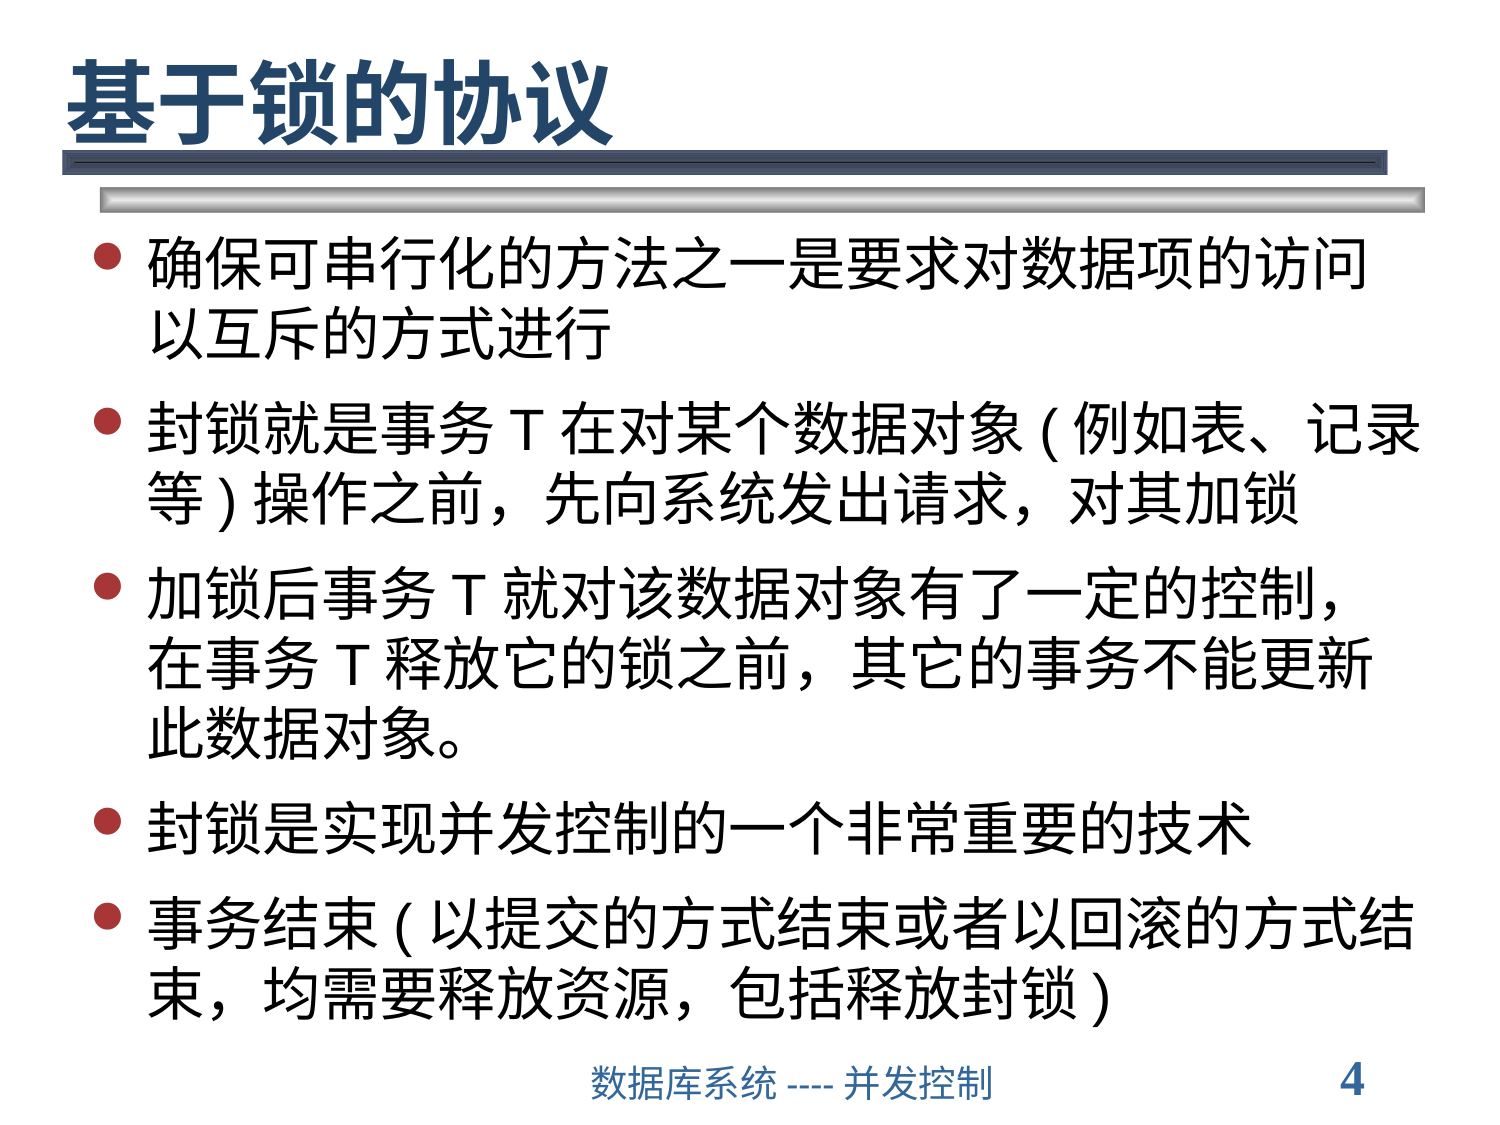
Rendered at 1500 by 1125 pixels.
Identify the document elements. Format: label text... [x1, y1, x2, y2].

footer 数据库系统----并发控制 [574, 1062, 1188, 1113]
list 确保可串行化的方法之一是要求对数据项的访问以互斥的方式进行 封锁就是事务T在对某个数据对象(例如表、记录等)操作之前，先向系统发出请求，对其加锁 加锁后事务T就对该数据对象有了一定的控制，在事务T释放它的锁之前，其它的事务不能更新此数据对象。 封锁是实现并发控制的一个非常重要的技术 事务结束(以提交的方式结束或者以回滚的方式结束，均需要释放资源，包括释放封锁) [75, 219, 1438, 1005]
slide_number 4 [1324, 1049, 1489, 1101]
title 基于锁的协议 [50, 37, 1329, 164]
